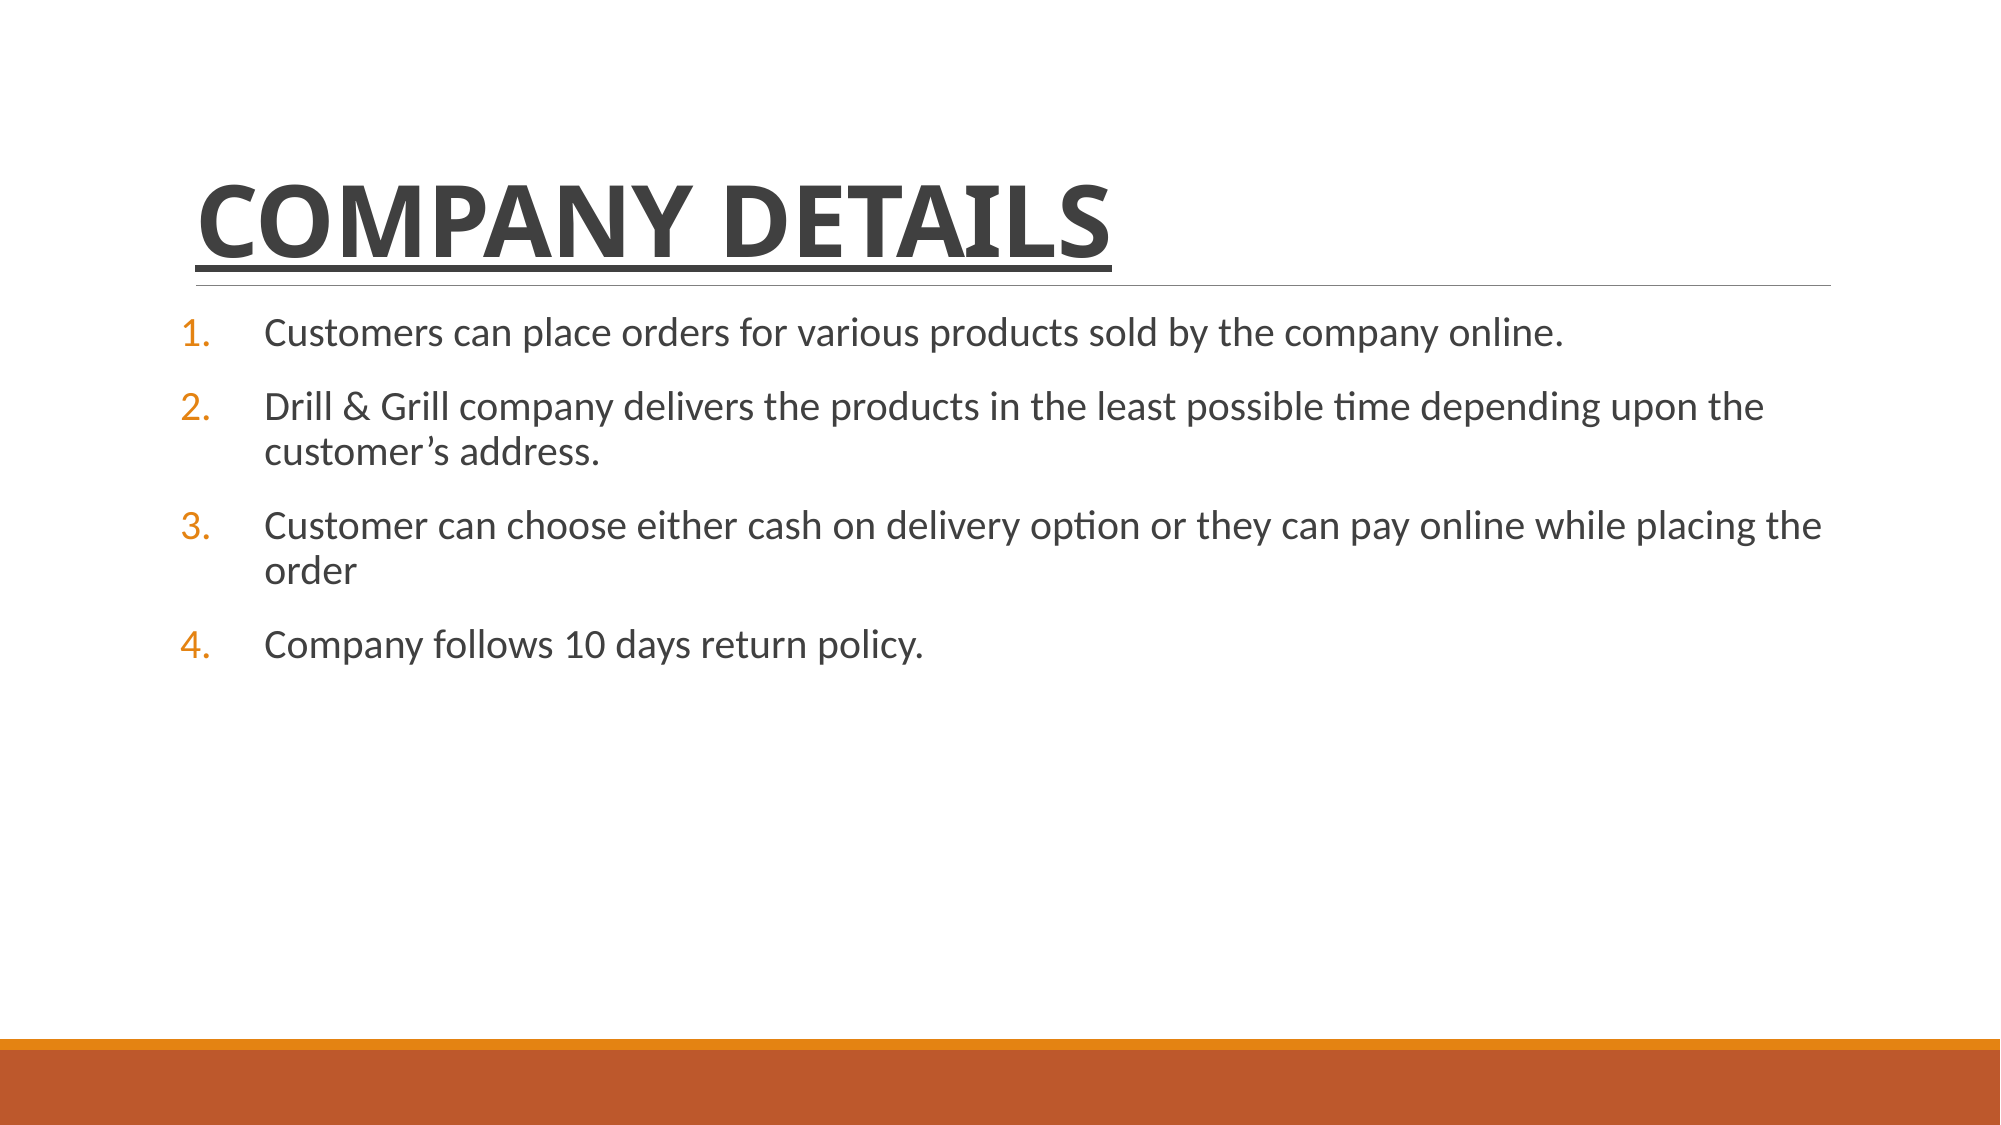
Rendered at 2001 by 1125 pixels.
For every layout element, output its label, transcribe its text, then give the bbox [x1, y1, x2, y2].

list Customers can place orders for various products sold by the company online. Drill & Grill company delivers the products in the least possible time depending upon the customer’s address. Customer can choose either cash on delivery option or they can pay online while placing the order Company follows 10 days return policy. [180, 302, 1830, 963]
title COMPANY DETAILS [180, 47, 1830, 285]
